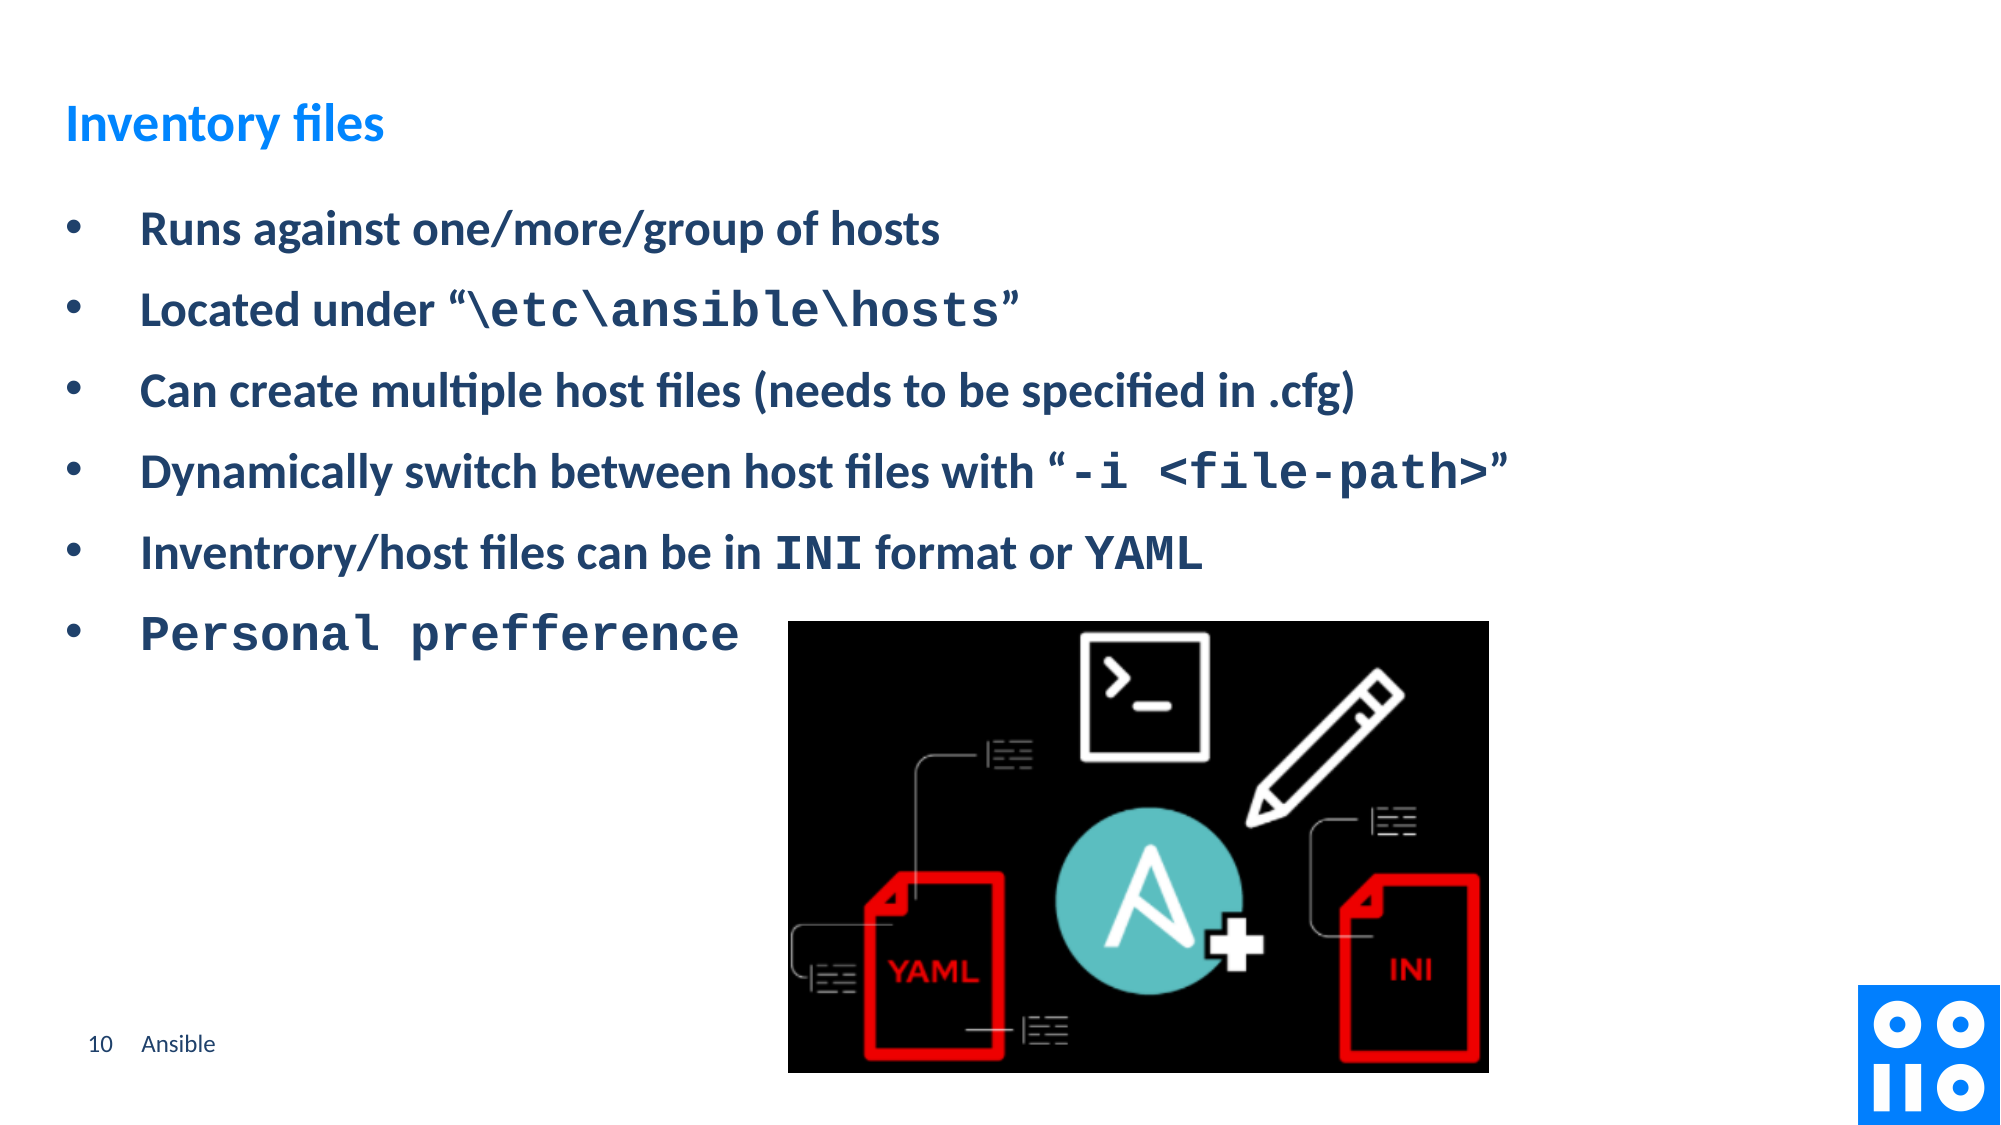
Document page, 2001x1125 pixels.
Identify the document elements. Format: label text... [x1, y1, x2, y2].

title Inventory files [64, 100, 1790, 213]
footer Ansible [141, 1027, 817, 1088]
picture [788, 621, 1489, 1073]
picture [1858, 985, 2000, 1125]
slide_number 10 [87, 1027, 135, 1088]
list Runs against one/more/group of hosts Located under “\etc\ansible\hosts” Can create multiple host files (needs to be specified in .cfg) Dynamically switch between host files with “-i <file-path>” Inventrory/host files can be in INI format or YAML Personal prefference [64, 195, 1600, 710]
